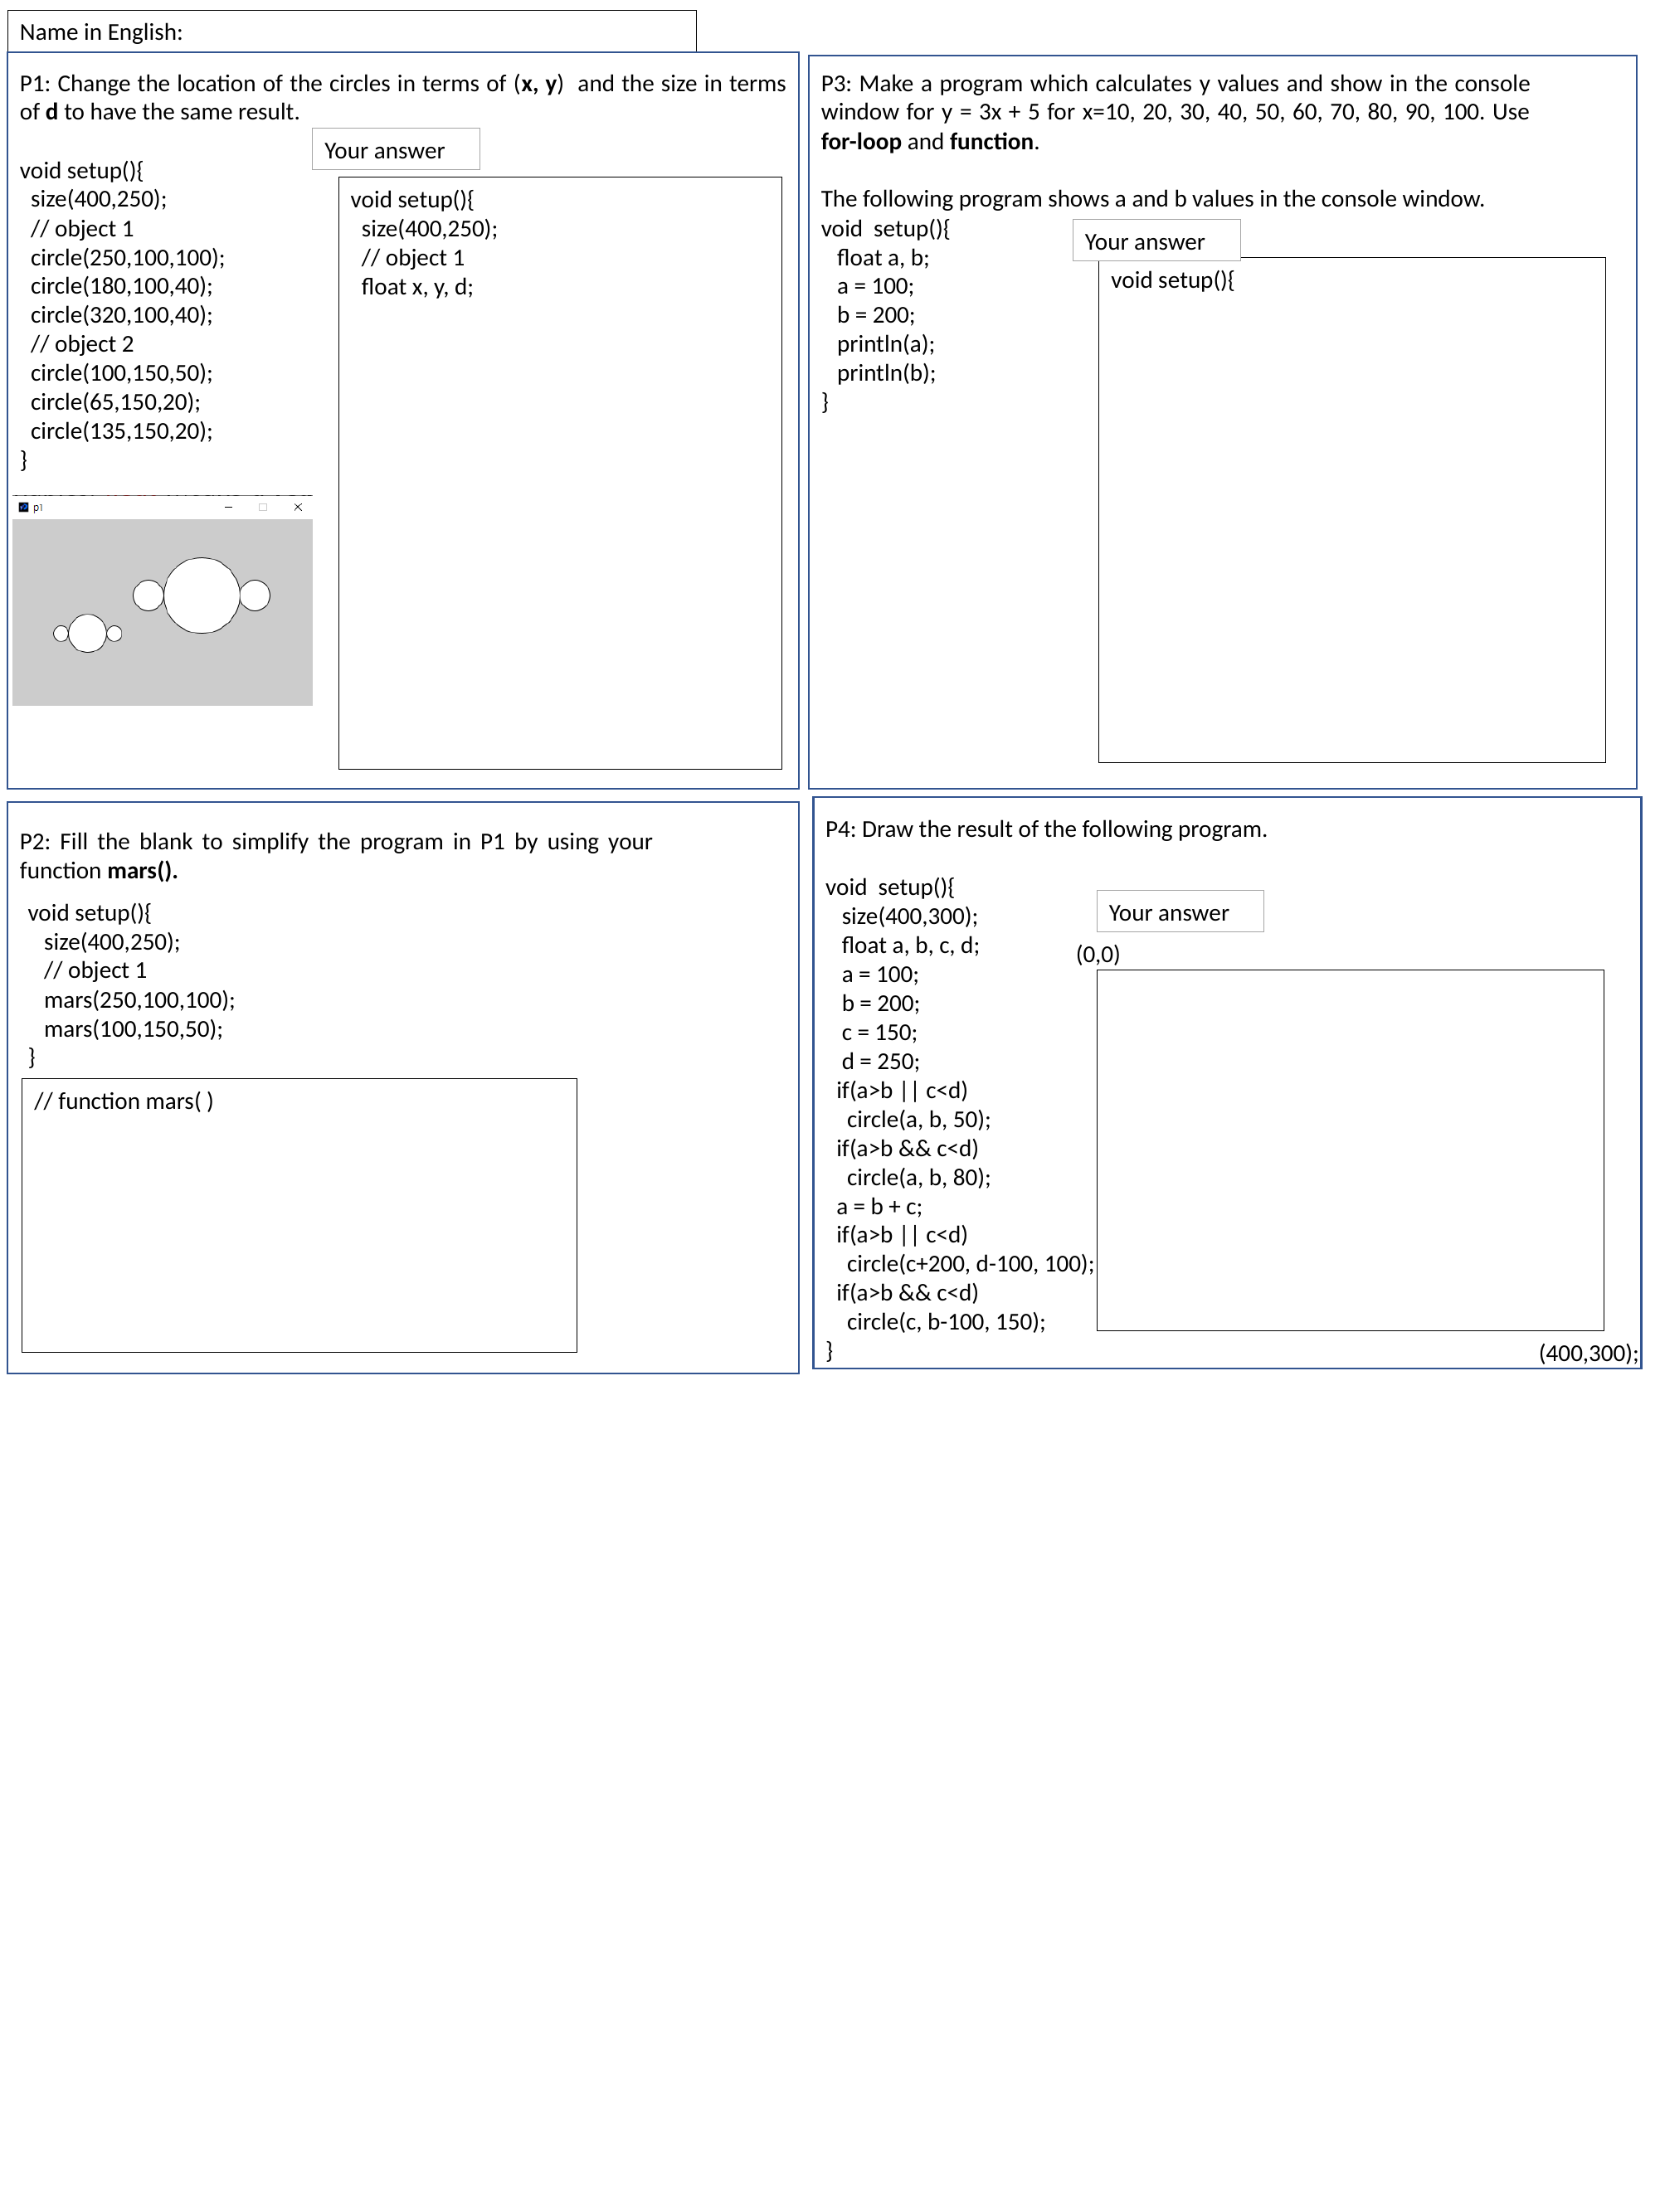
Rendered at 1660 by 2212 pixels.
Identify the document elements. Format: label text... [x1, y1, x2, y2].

text_box P1: Change the location of the circles in terms of (x, y) and the size in terms of d to have the same result. void setup(){ size(400,250); // object 1 circle(250,100,100); circle(180,100,40); circle(320,100,40); // object 2 circle(100,150,50); circle(65,150,20); circle(135,150,20); } [7, 61, 799, 479]
text_box [7, 51, 800, 790]
text_box (400,300); [1501, 1330, 1652, 1373]
text_box Your answer [1097, 890, 1264, 932]
text_box void setup(){ [1098, 257, 1606, 763]
text_box [812, 796, 1643, 1369]
picture [12, 495, 313, 706]
text_box [808, 55, 1638, 790]
text_box Name in English: [7, 10, 697, 51]
text_box void setup(){ size(400,250); // object 1 float x, y, d; [338, 177, 782, 770]
text_box P4: Draw the result of the following program. void setup(){ size(400,300); float a, b, c, d; a = 100; b = 200; c = 150; d = 250; if(a>b || c<d) circle(a, b, 50); if(a>b && c<d) circle(a, b, 80); a = b + c; if(a>b || c<d) circle(c+200, d-100, 100); if(a>b && c<d) circle(c, b-100, 150); } [813, 807, 1548, 1371]
text_box Your answer [1073, 219, 1241, 261]
text_box // function mars( ) [22, 1078, 577, 1353]
text_box [1097, 970, 1604, 1331]
text_box Your answer [312, 128, 480, 170]
text_box P3: Make a program which calculates y values and show in the console window for y = 3x + 5 for x=10, 20, 30, 40, 50, 60, 70, 80, 90, 100. Use for-loop and function. The following program shows a and b values in the console window. void setup(){ float a, b; a = 100; b = 200; println(a); println(b); } [809, 61, 1544, 537]
text_box [7, 801, 800, 1374]
text_box (0,0) [1045, 931, 1133, 974]
